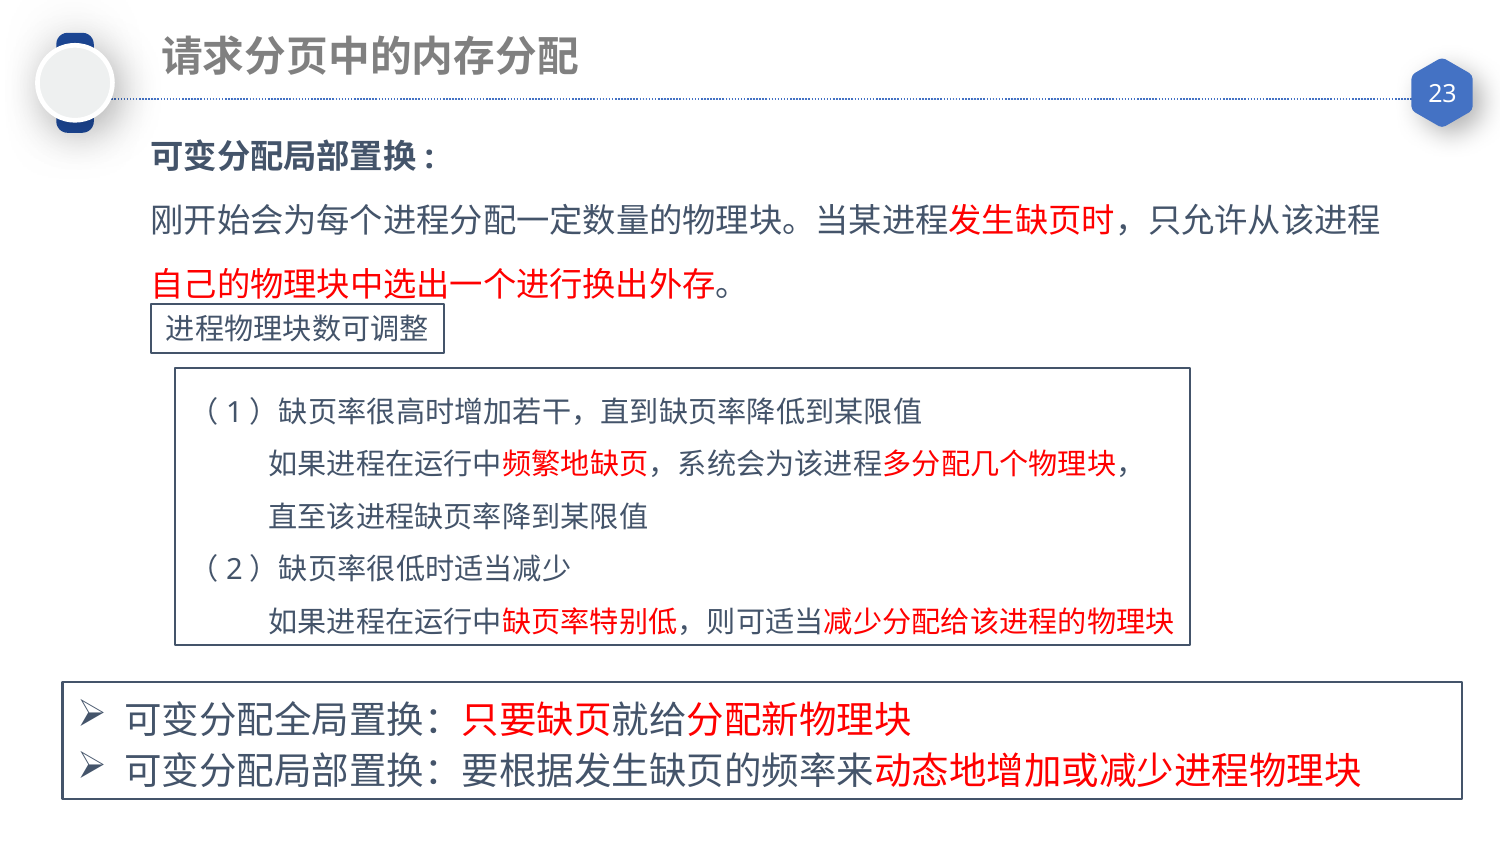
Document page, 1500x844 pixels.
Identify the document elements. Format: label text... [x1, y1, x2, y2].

text_box 可变分配全局置换：只要缺页就给分配新物理块 可变分配局部置换：要根据发生缺页的频率来动态地增加或减少进程物理块 [62, 681, 1463, 800]
text_box 可变分配局部置换: 刚开始会为每个进程分配一定数量的物理块。当某进程发生缺页时，只允许从该进程自己的物理块中选出一个进行换出外存。 [135, 104, 1427, 311]
text_box （1）缺页率很高时增加若干，直到缺页率降低到某限值 如果进程在运行中频繁地缺页，系统会为该进程多分配几个物理块， 直至该进程缺页率降到某限值 （2）缺页率很低时适当减少 如果进程在运行中缺页率特别低，则可适当减少分配给该进程的物理块 [175, 368, 1191, 646]
text_box 请求分页中的内存分配 [149, 23, 1413, 85]
text_box 进程物理块数可调整 [151, 311, 445, 354]
